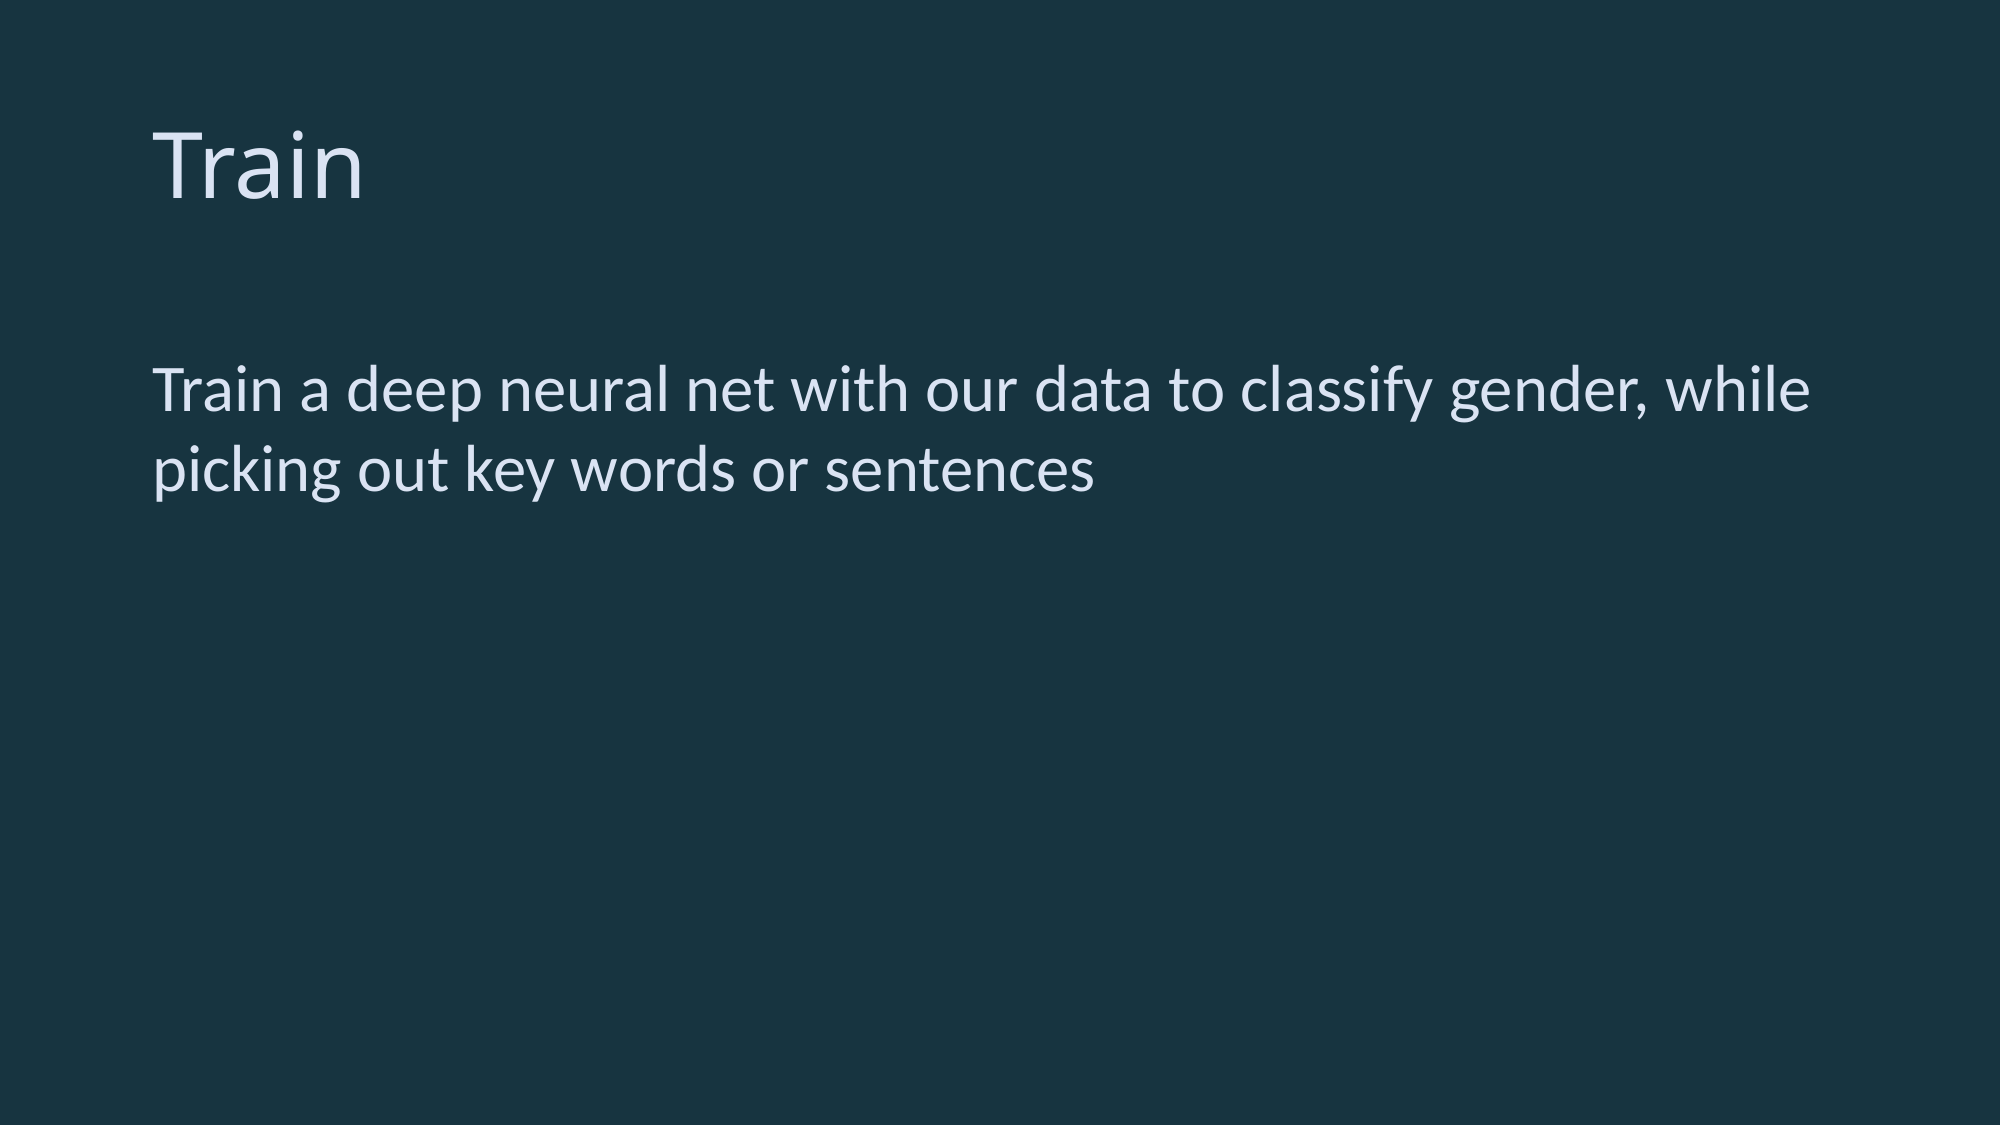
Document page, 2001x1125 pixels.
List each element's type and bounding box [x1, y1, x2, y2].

list [0, 0, 2000, 1125]
